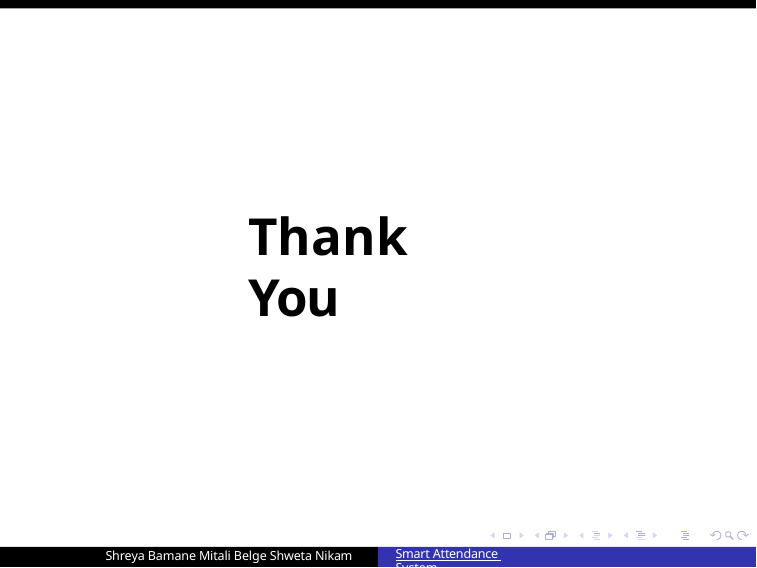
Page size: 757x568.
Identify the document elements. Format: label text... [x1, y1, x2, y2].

title Thank You [245, 201, 510, 327]
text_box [0, 546, 757, 568]
